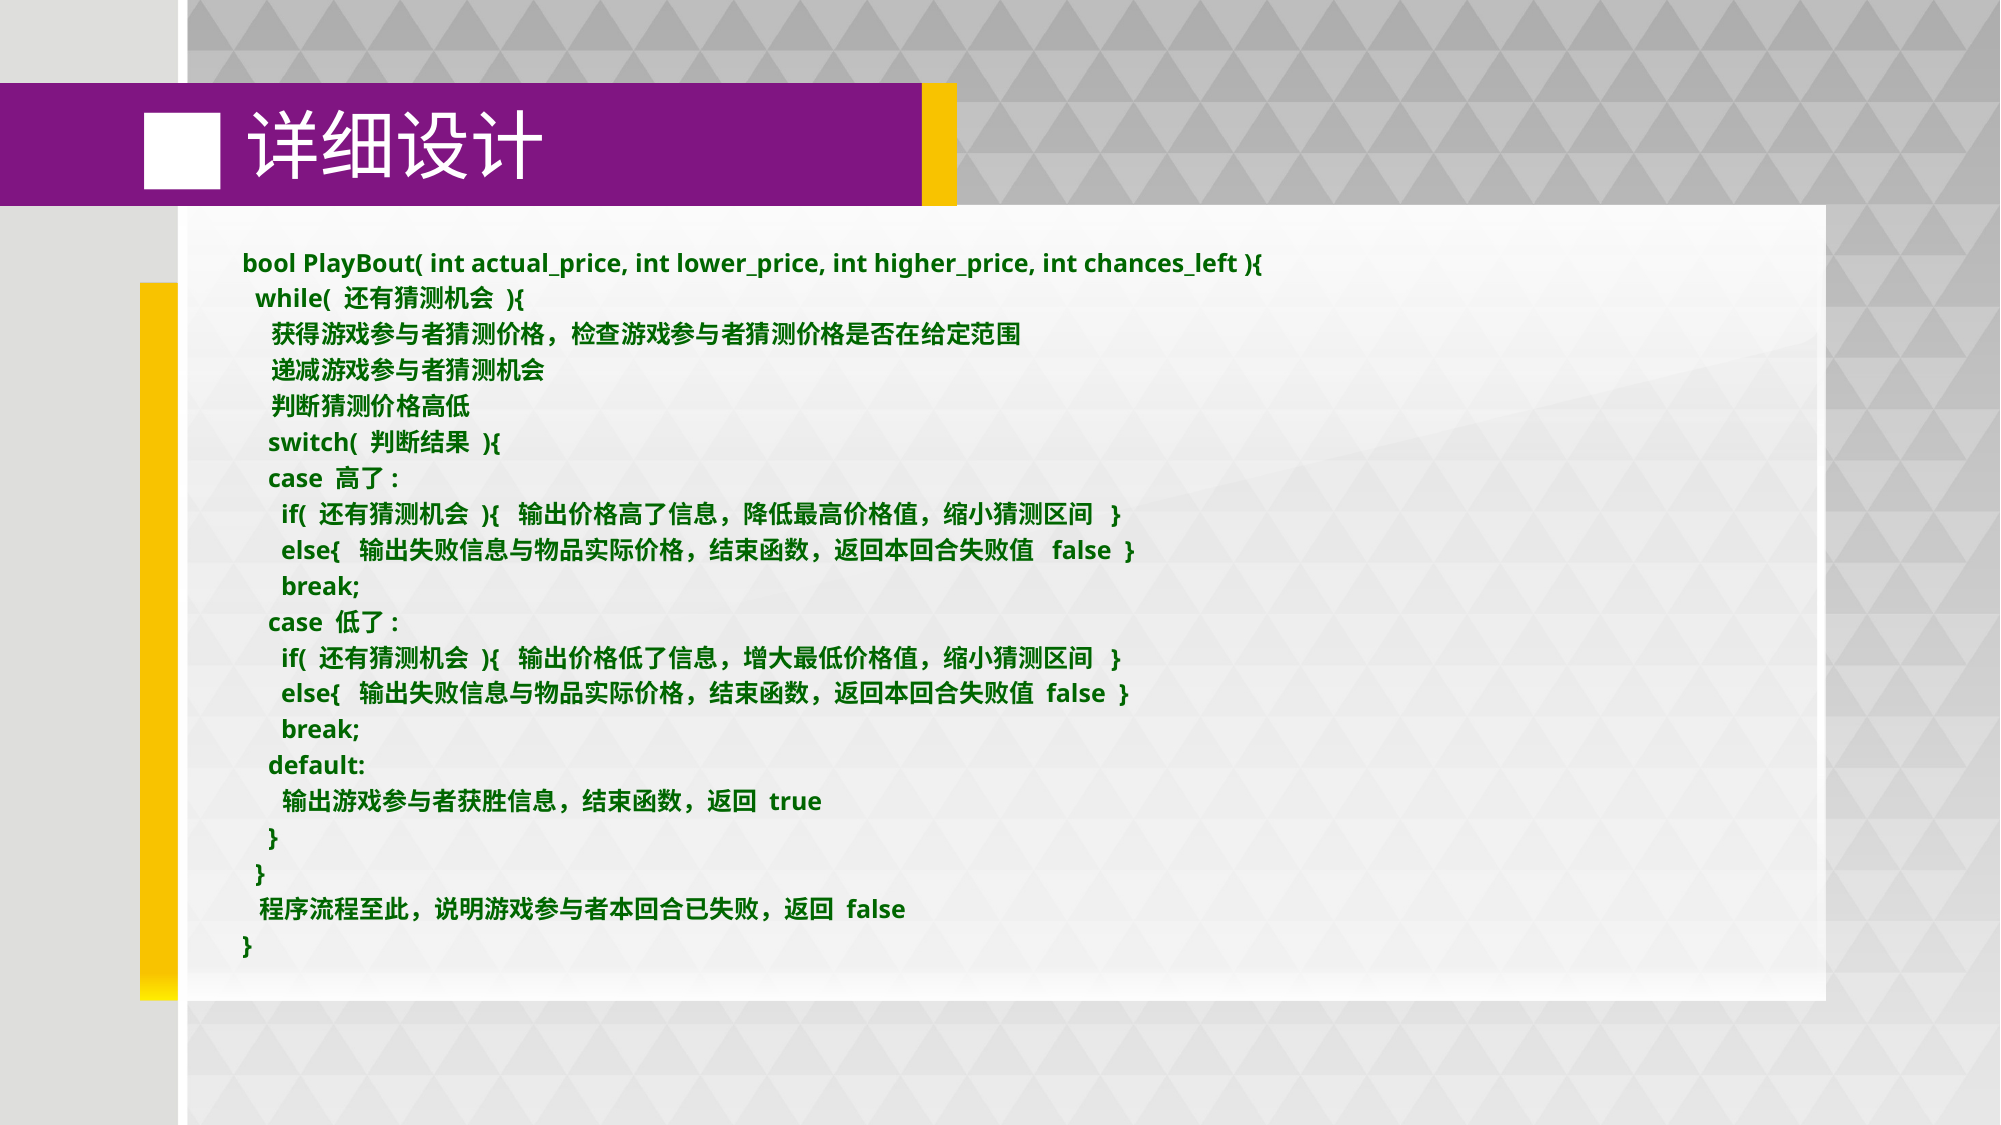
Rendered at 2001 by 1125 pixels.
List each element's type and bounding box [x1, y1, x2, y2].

text_box [120, 69, 563, 206]
picture [0, 0, 2000, 1125]
